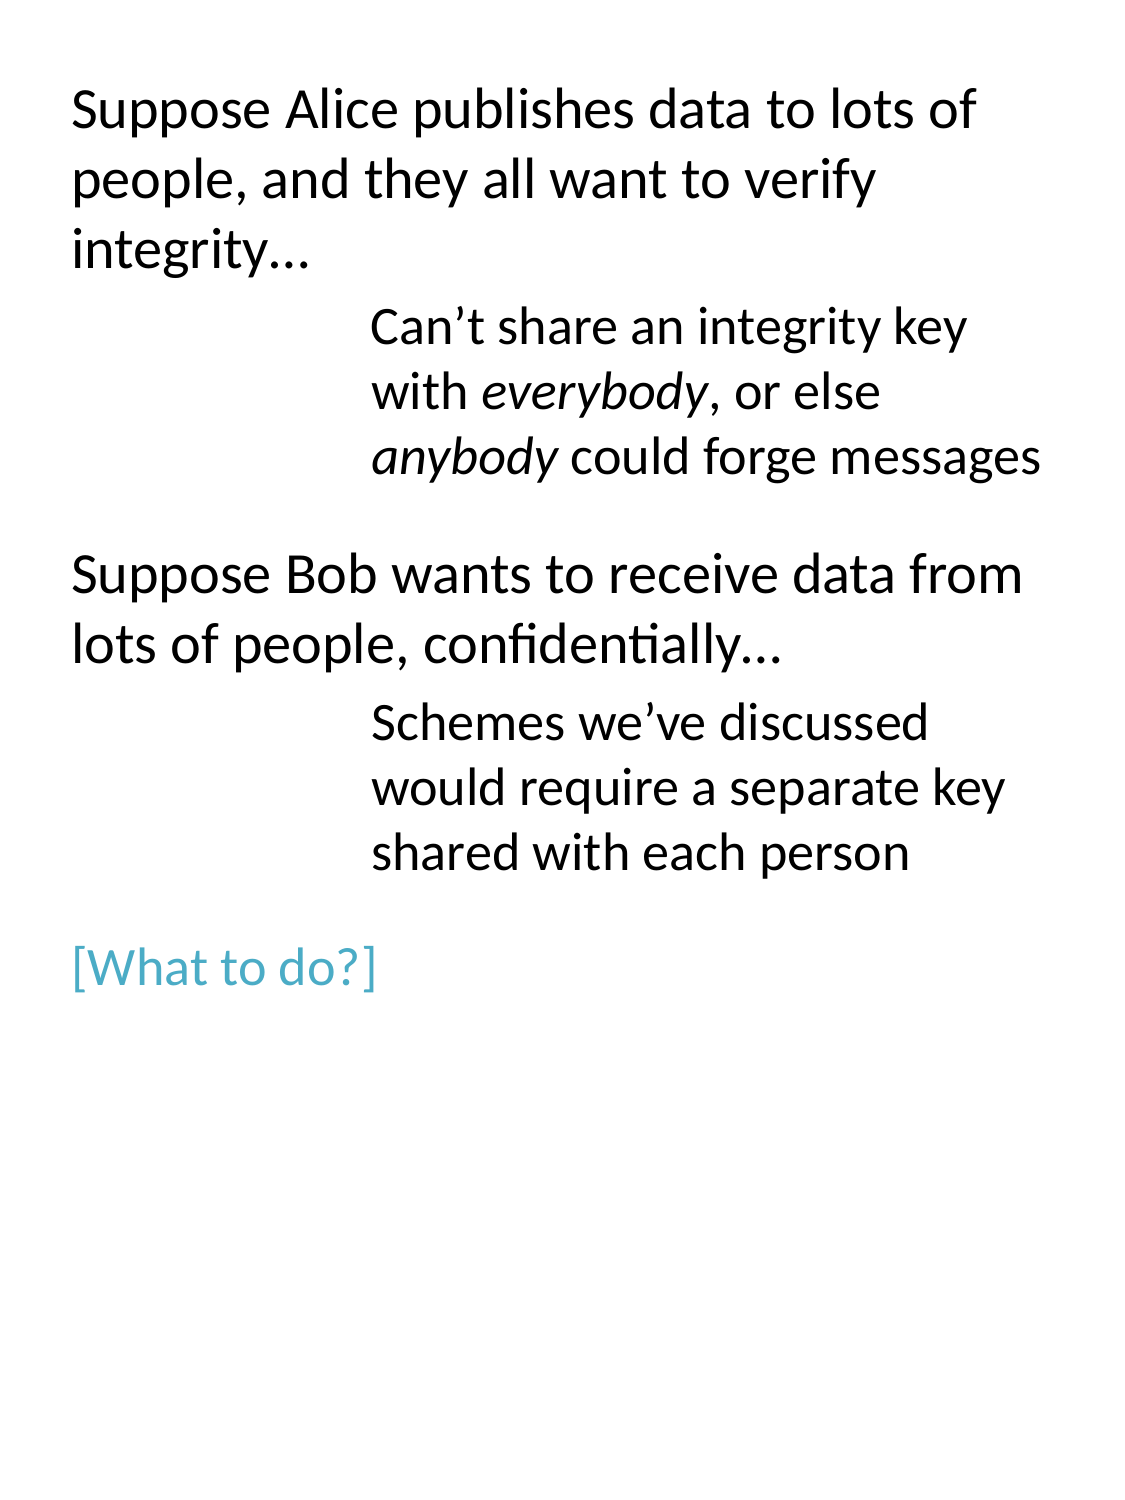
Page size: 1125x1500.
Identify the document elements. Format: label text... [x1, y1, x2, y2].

list Suppose Alice publishes data to lots of people, and they all want to verify integrity… Can’t share an integrity key with everybody, or else anybody could forge messages Suppose Bob wants to receive data from lots of people, confidentially… Schemes we’ve discussed would require a separate key shared with each person [What to do?] [56, 62, 1069, 1200]
